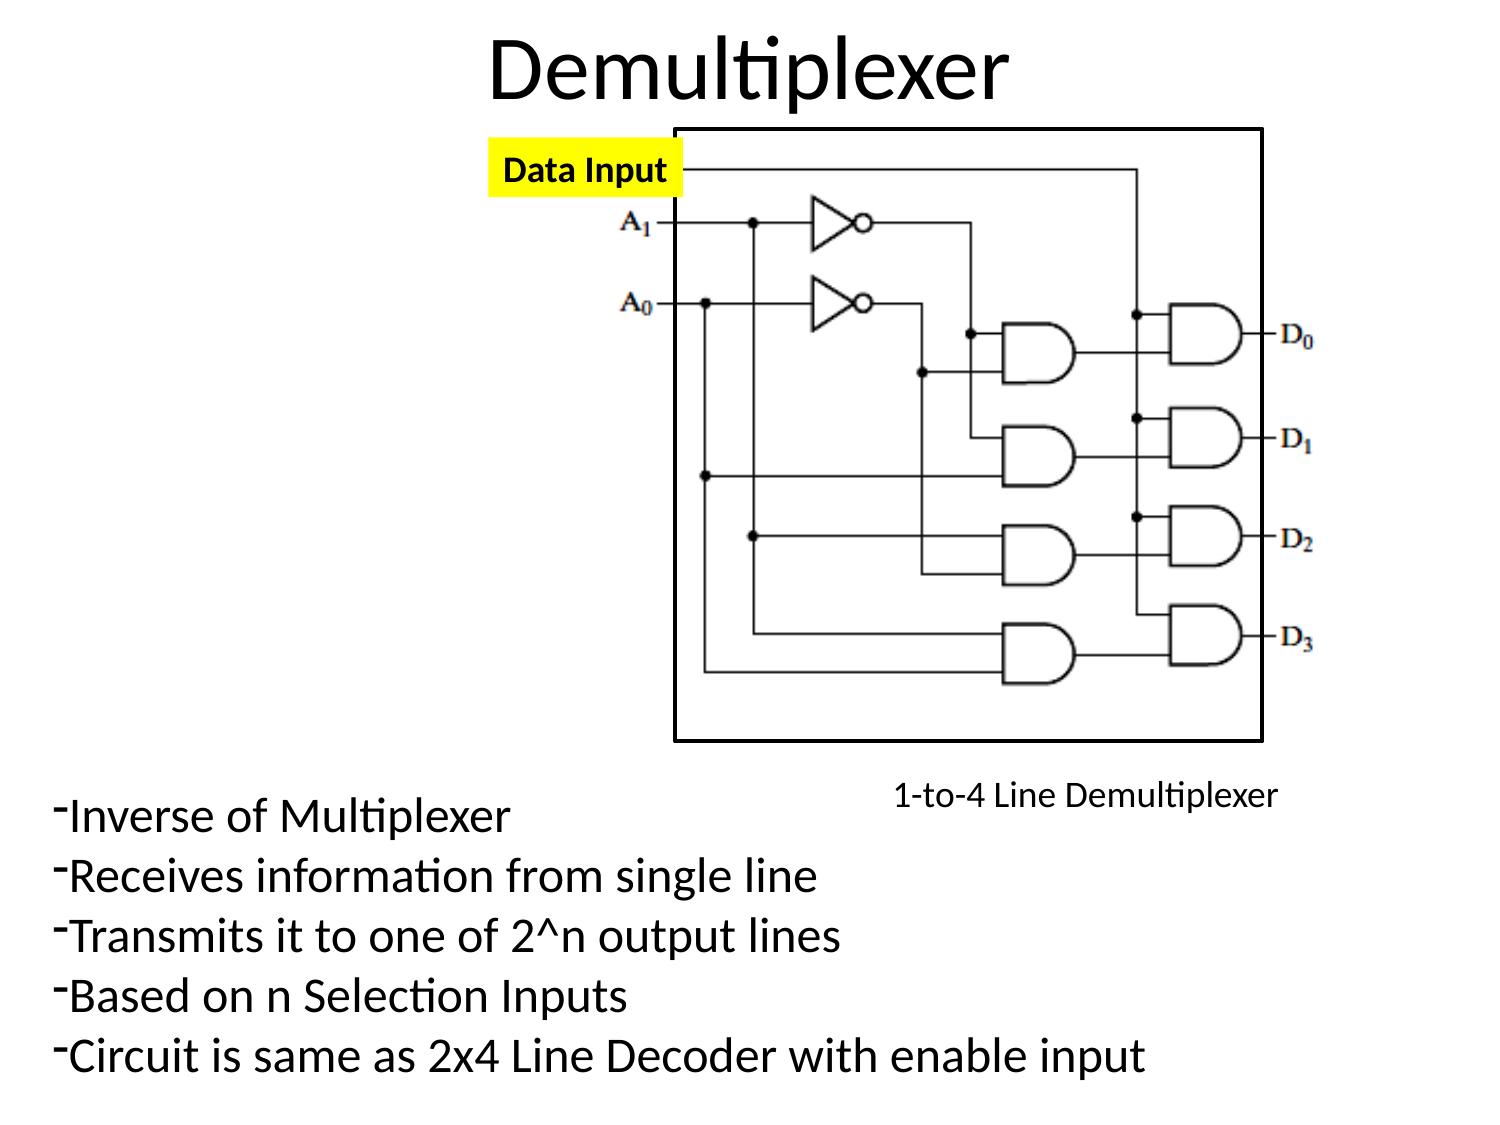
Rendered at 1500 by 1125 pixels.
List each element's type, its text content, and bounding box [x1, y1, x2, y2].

text_box Inverse of Multiplexer Receives information from single line Transmits it to one of 2^n output lines Based on n Selection Inputs Circuit is same as 2x4 Line Decoder with enable input [37, 774, 1463, 1090]
text_box [673, 702, 1264, 743]
title Demultiplexer [75, 0, 1425, 125]
text_box Data Input [488, 137, 597, 198]
picture [599, 137, 1330, 693]
text_box [673, 127, 1264, 135]
text_box 1-to-4 Line Demultiplexer [877, 762, 1295, 823]
